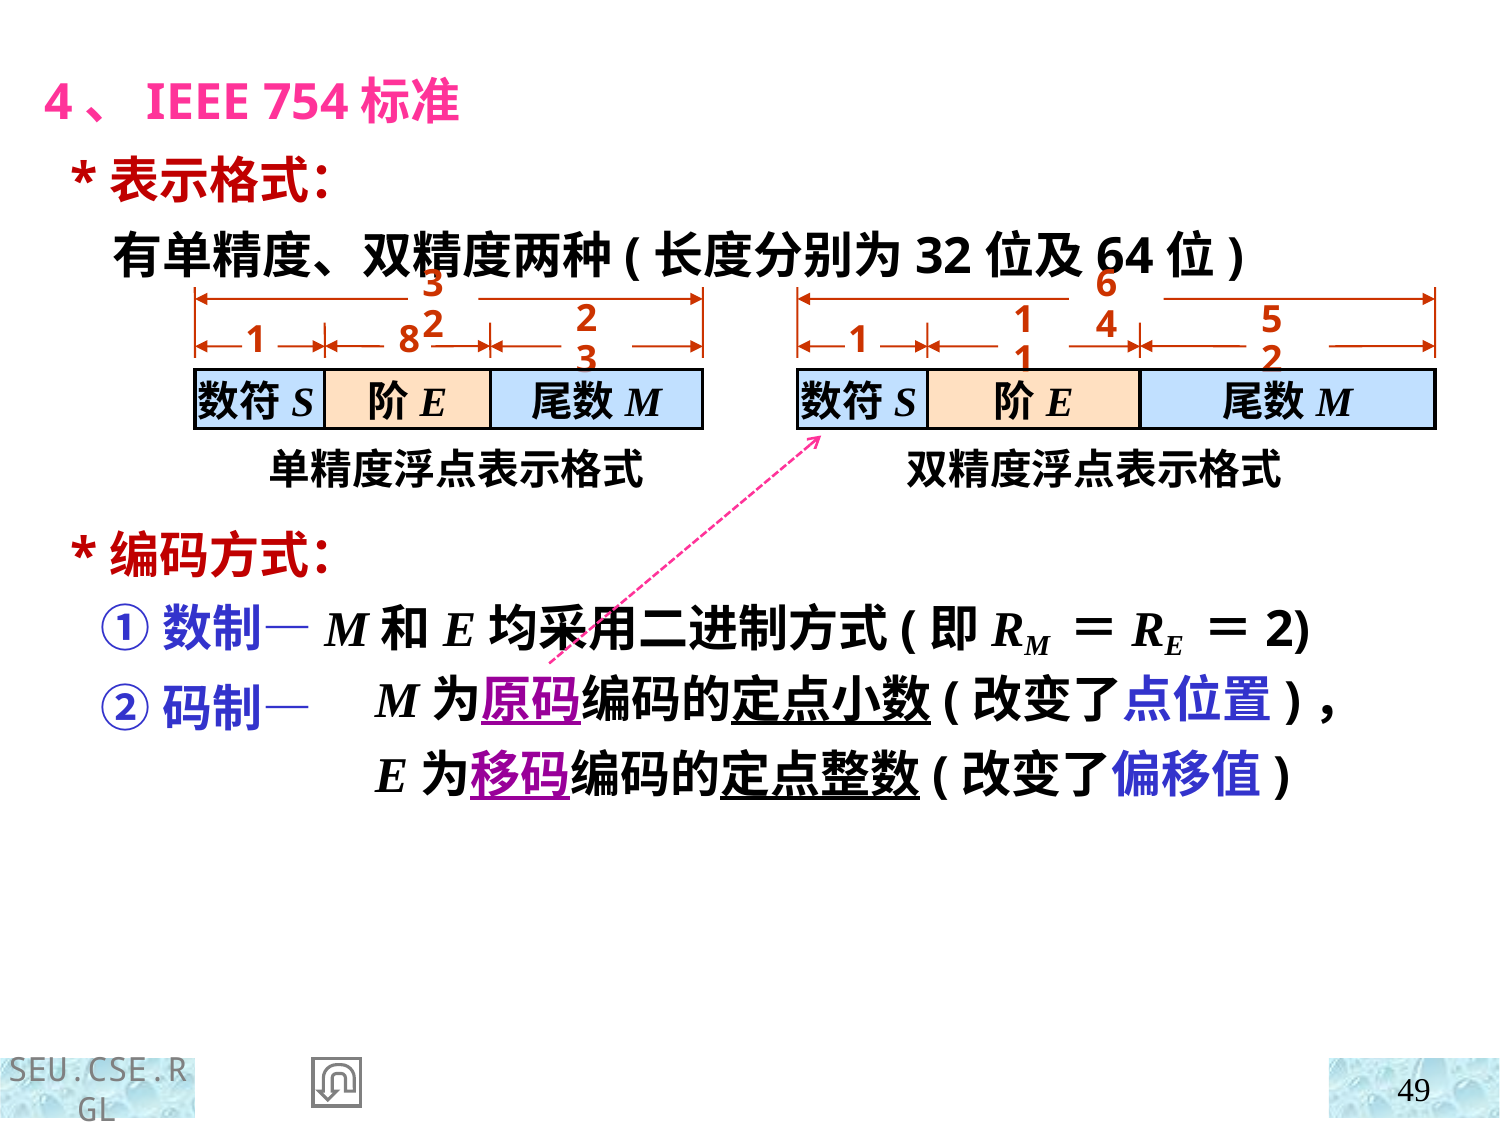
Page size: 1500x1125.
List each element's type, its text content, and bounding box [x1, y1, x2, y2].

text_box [0, 1058, 195, 1118]
slide_number 49 [1328, 1058, 1500, 1118]
text_box 4、IEEE 754标准 [29, 47, 1471, 125]
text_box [548, 435, 822, 664]
text_box ①数制—M和E均采用二进制方式(即RM ＝RE ＝2) ②码制— [827, 573, 1471, 645]
text_box *表示格式： 有单精度、双精度两种(长度分别为32位及64位) *编码方式： [29, 125, 1471, 573]
text_box M为原码编码的定点小数(改变了点位置)， E为移码编码的定点整数(改变了偏移值) [360, 645, 1471, 810]
text_box ①数制—M和E均采用二进制方式(即RM ＝RE ＝2) ②码制— [29, 573, 543, 744]
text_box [194, 286, 1436, 489]
text_box [313, 1058, 361, 1106]
